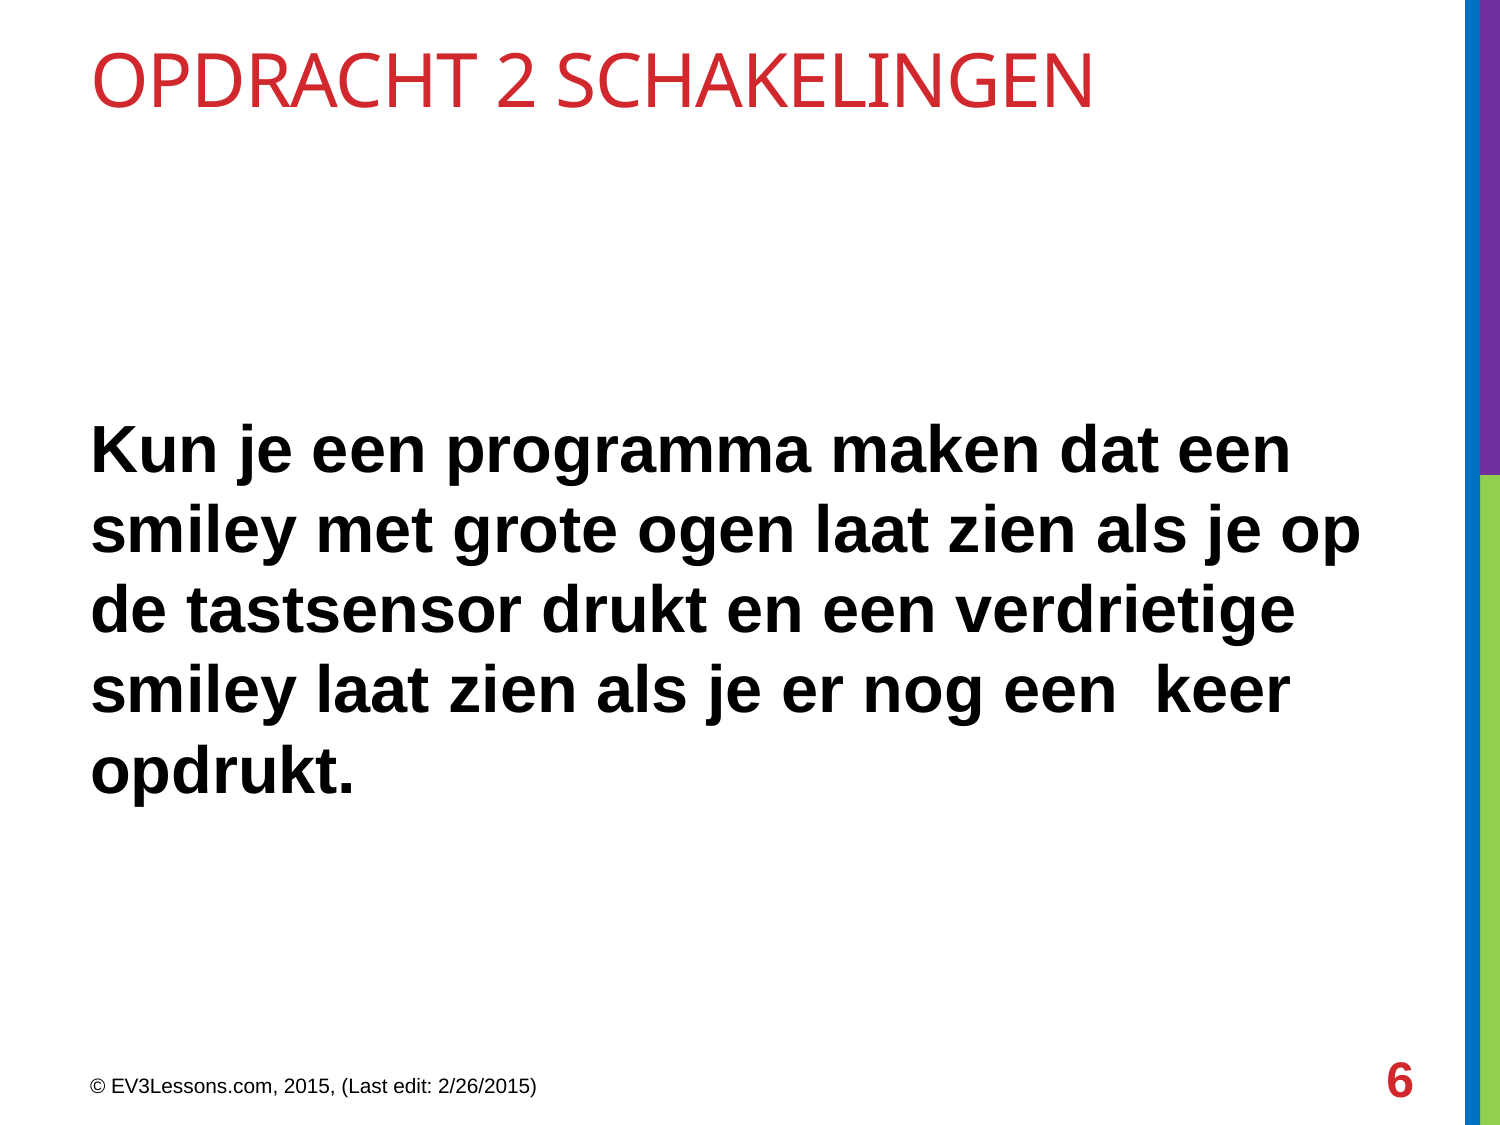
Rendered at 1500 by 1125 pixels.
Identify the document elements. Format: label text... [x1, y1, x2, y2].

footer © EV3Lessons.com, 2015, (Last edit: 2/26/2015) [75, 1065, 638, 1112]
title Opdracht 2 schakelingen [75, 25, 1428, 250]
slide_number 6 [1371, 1047, 1469, 1108]
list Kun je een programma maken dat een smiley met grote ogen laat zien als je op de tastsensor drukt en een verdrietige smiley laat zien als je er nog een keer opdrukt. [75, 398, 1428, 892]
